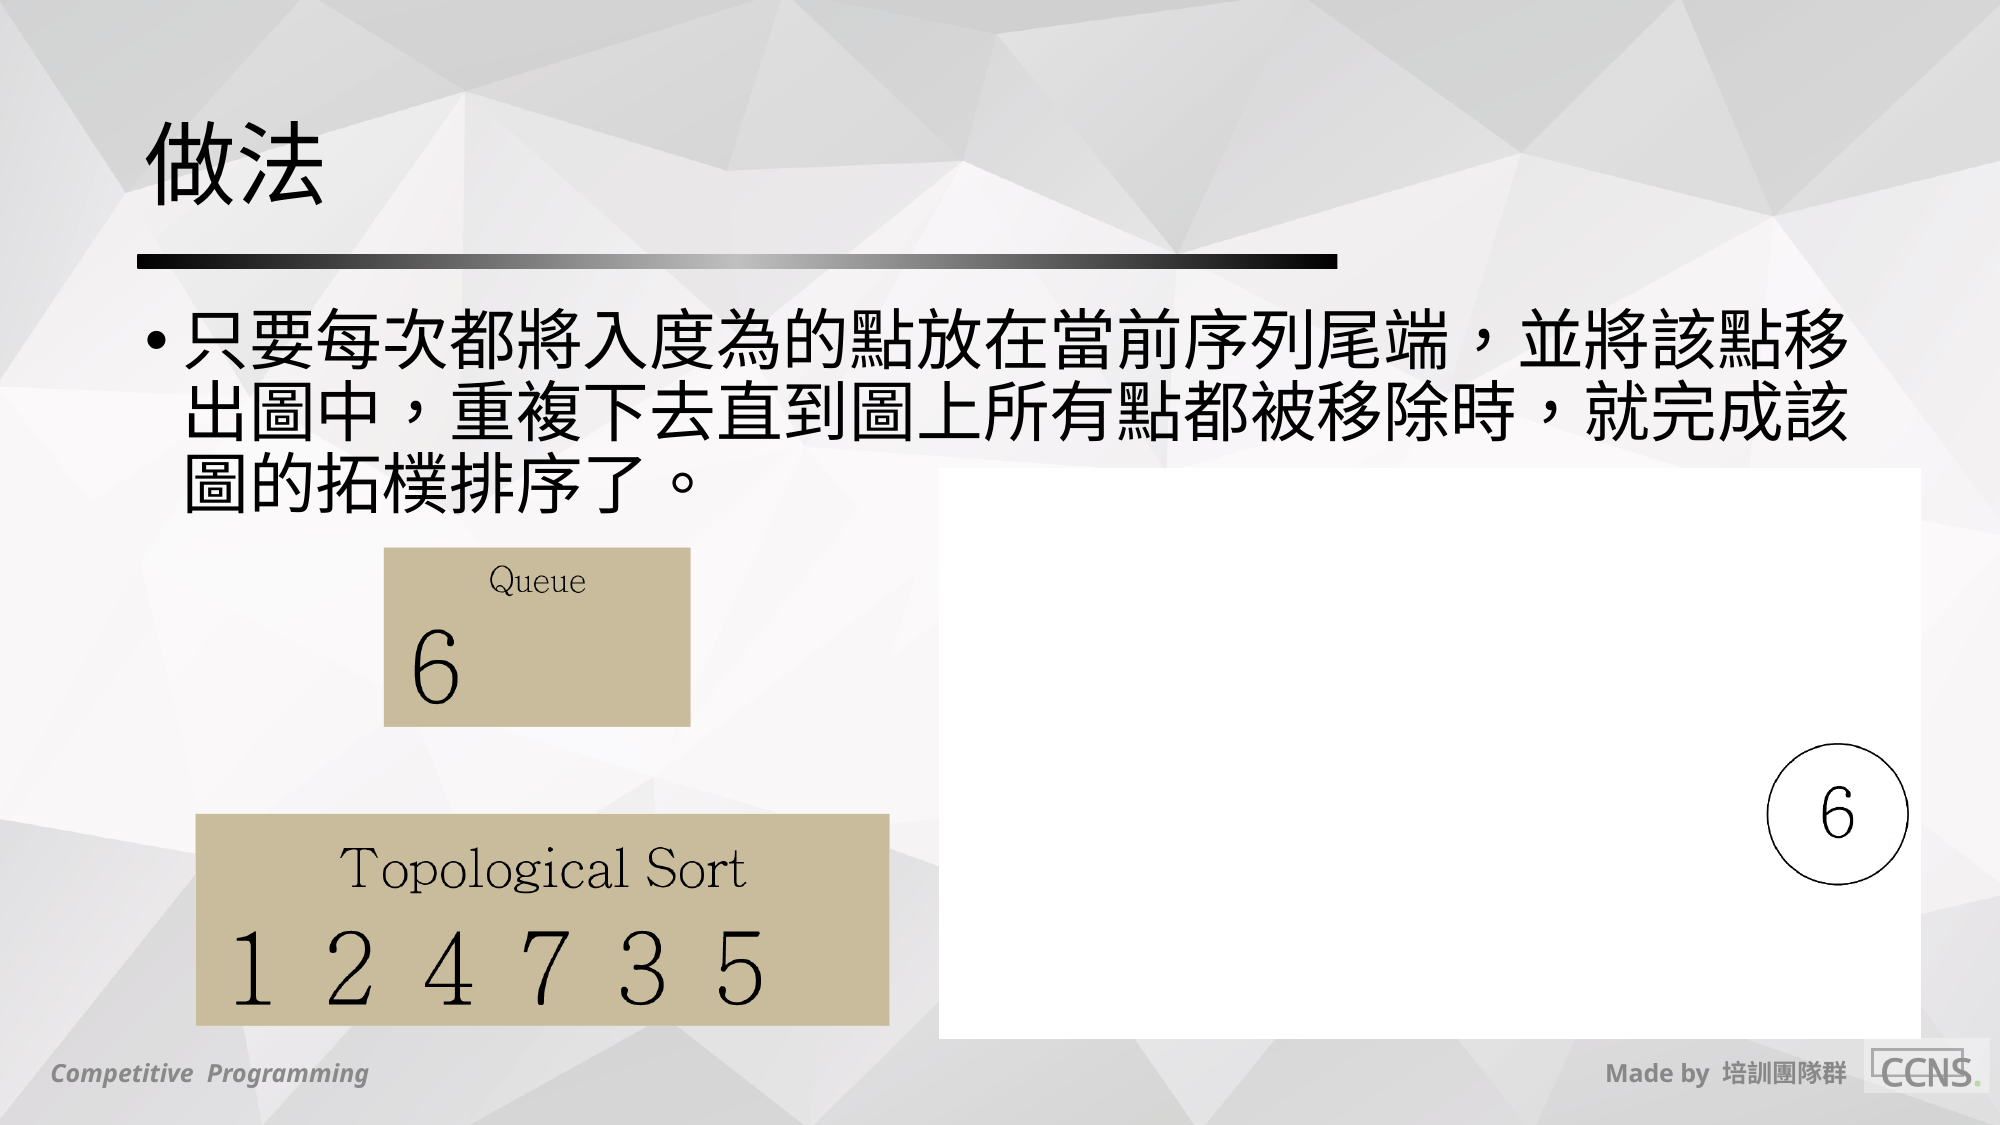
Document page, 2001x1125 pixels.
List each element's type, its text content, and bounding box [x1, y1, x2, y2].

picture [0, 0, 2000, 1125]
title 做法 [136, 59, 1863, 278]
